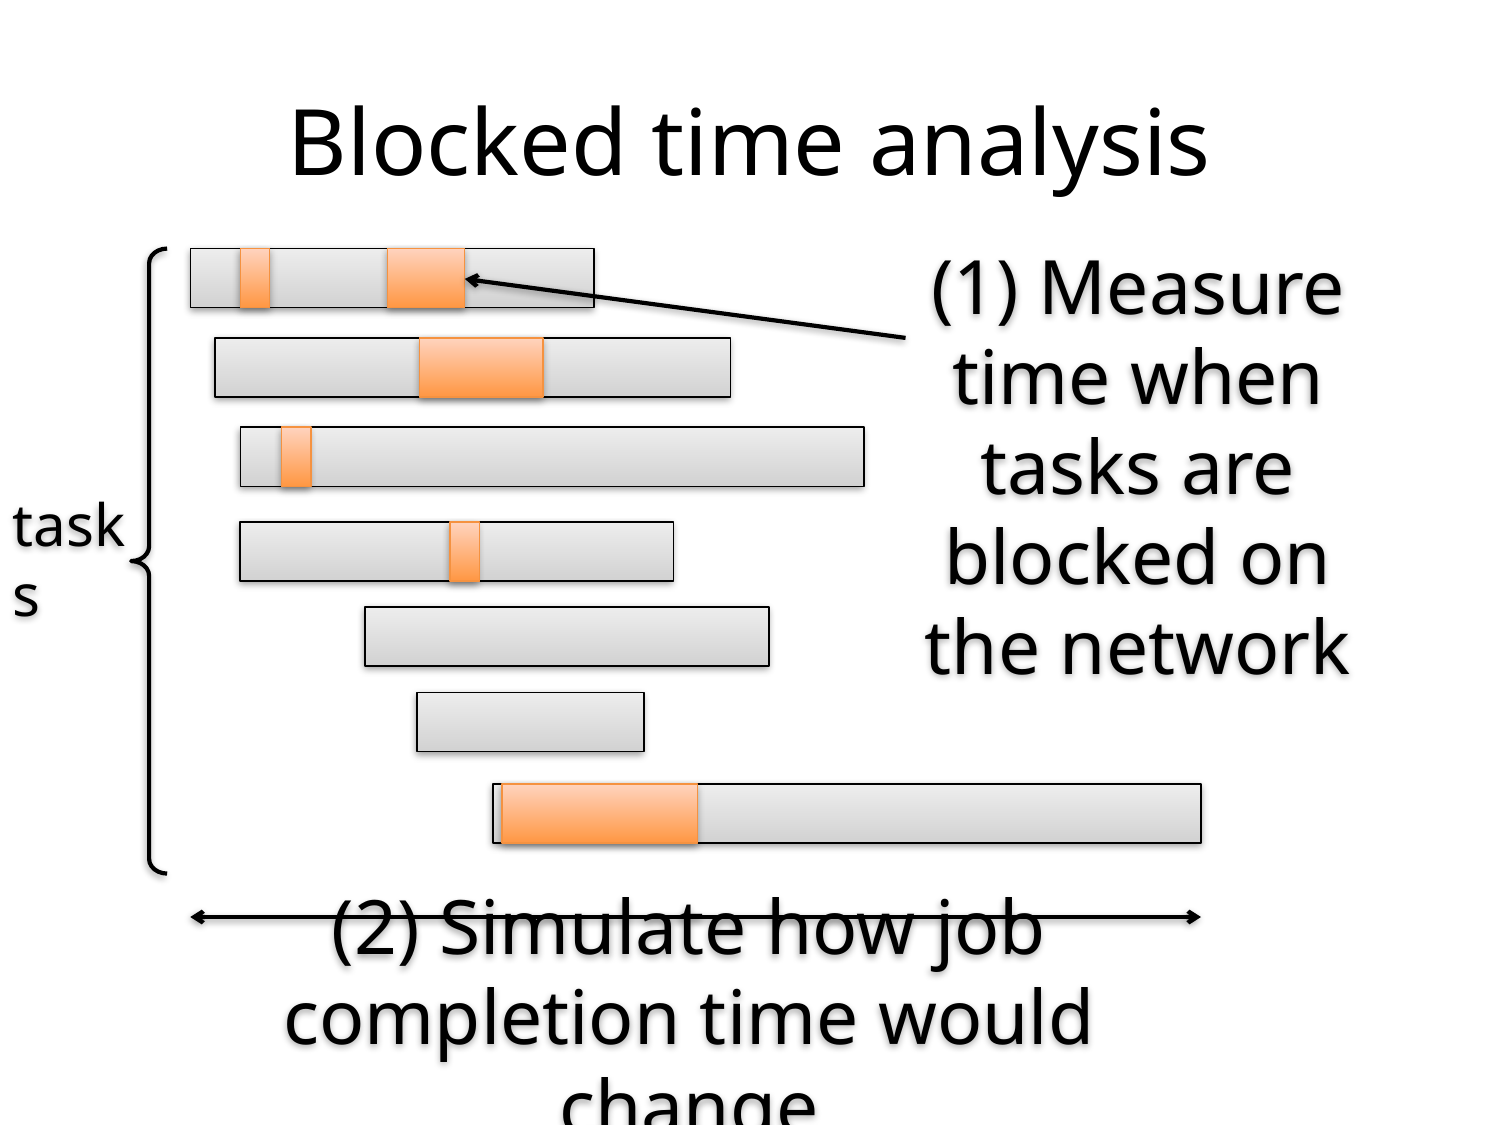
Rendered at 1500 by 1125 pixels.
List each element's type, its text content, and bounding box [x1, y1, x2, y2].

title Blocked time analysis [75, 45, 1425, 233]
text_box [312, 426, 459, 487]
text_box [419, 337, 459, 398]
text_box [387, 248, 465, 308]
text_box [364, 606, 770, 667]
text_box [501, 783, 698, 844]
text_box [467, 248, 595, 277]
text_box [449, 521, 459, 582]
text_box tasks [0, 496, 141, 620]
text_box [240, 426, 280, 487]
text_box [281, 426, 312, 487]
text_box [239, 521, 448, 582]
text_box [190, 248, 237, 308]
text_box [416, 692, 645, 752]
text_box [464, 278, 1392, 592]
text_box [492, 783, 500, 844]
text_box [129, 246, 168, 876]
text_box [214, 337, 418, 398]
text_box [272, 248, 385, 308]
text_box [240, 248, 270, 308]
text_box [190, 916, 1202, 1085]
text_box [698, 783, 1202, 844]
